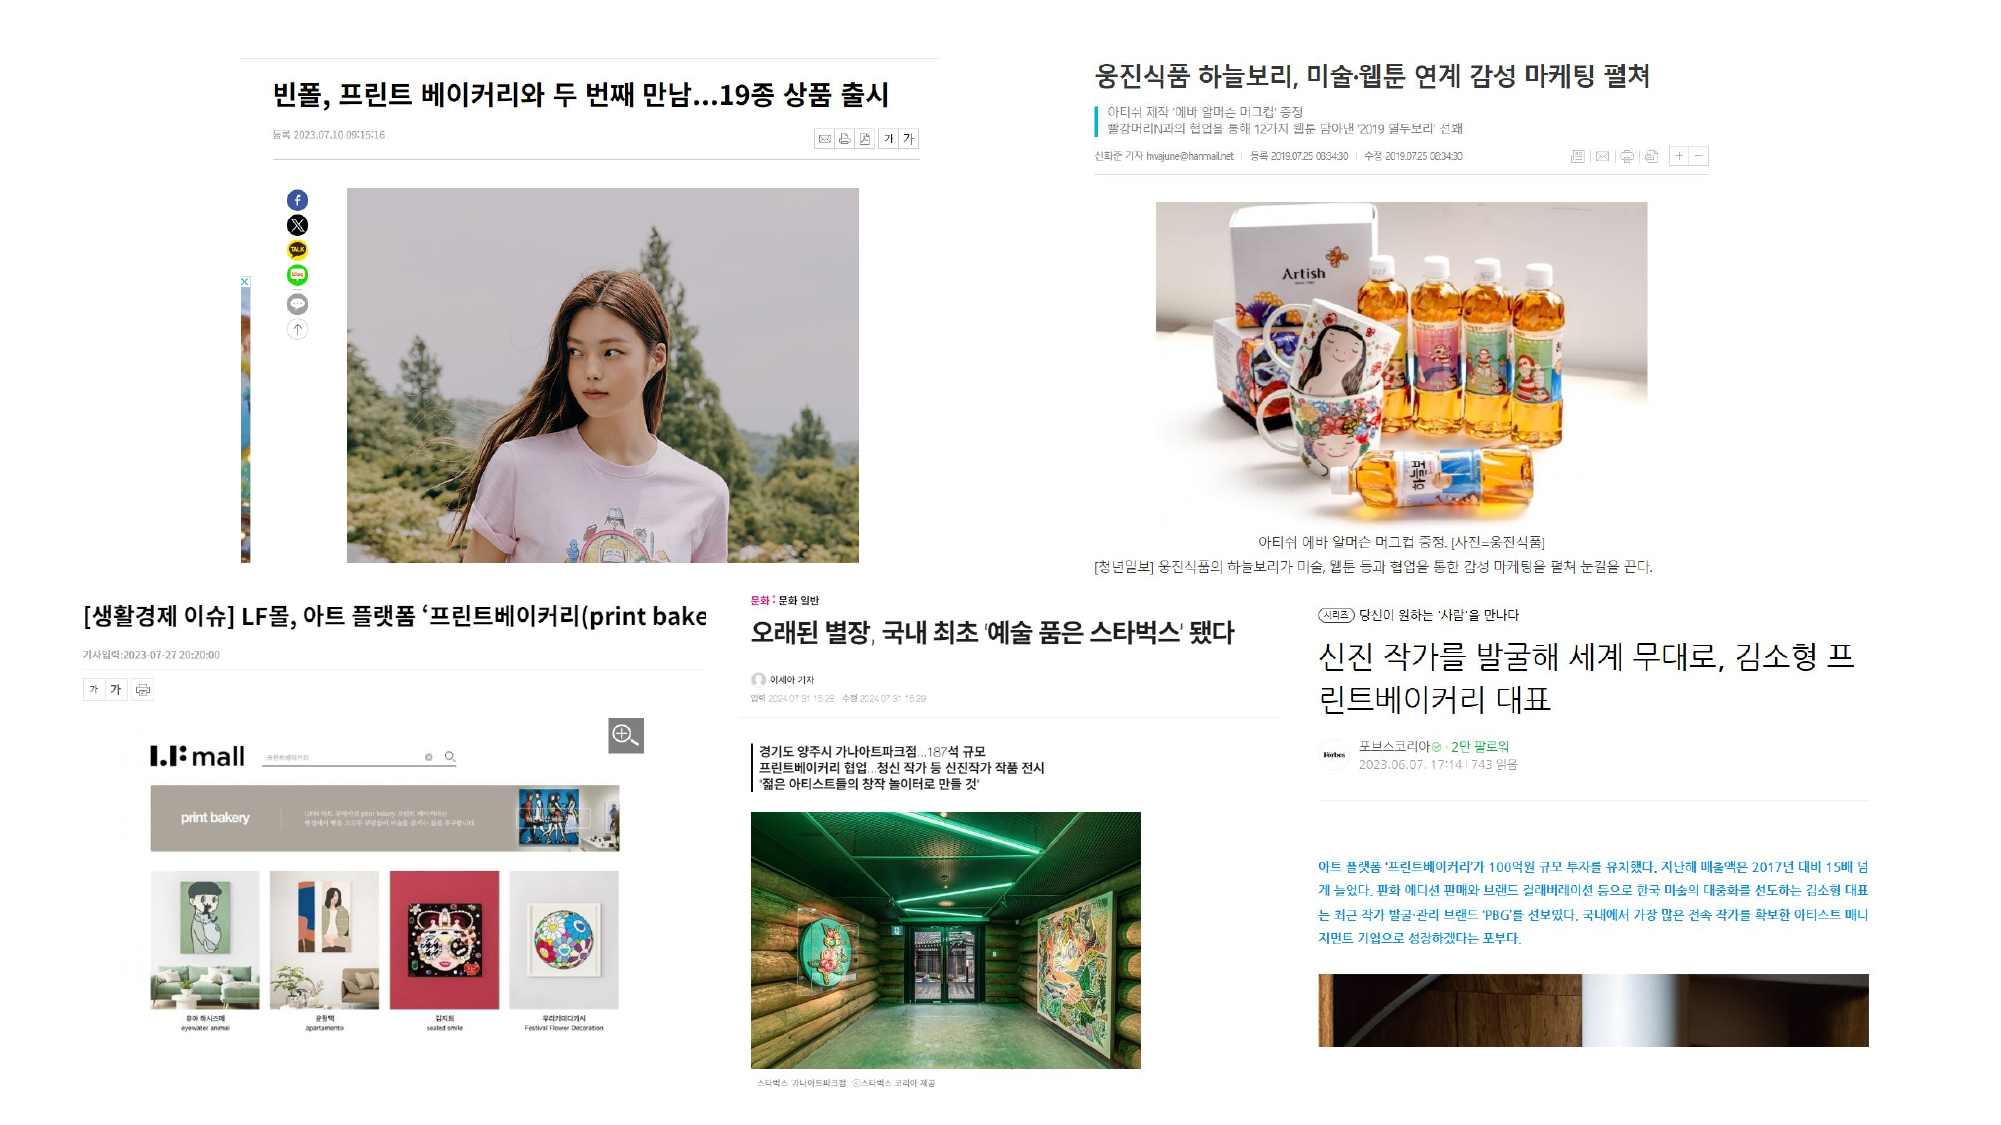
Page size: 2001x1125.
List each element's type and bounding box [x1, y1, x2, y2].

picture [241, 54, 939, 563]
list [1281, 579, 1955, 1047]
picture [718, 43, 1725, 1095]
picture [67, 579, 706, 1047]
